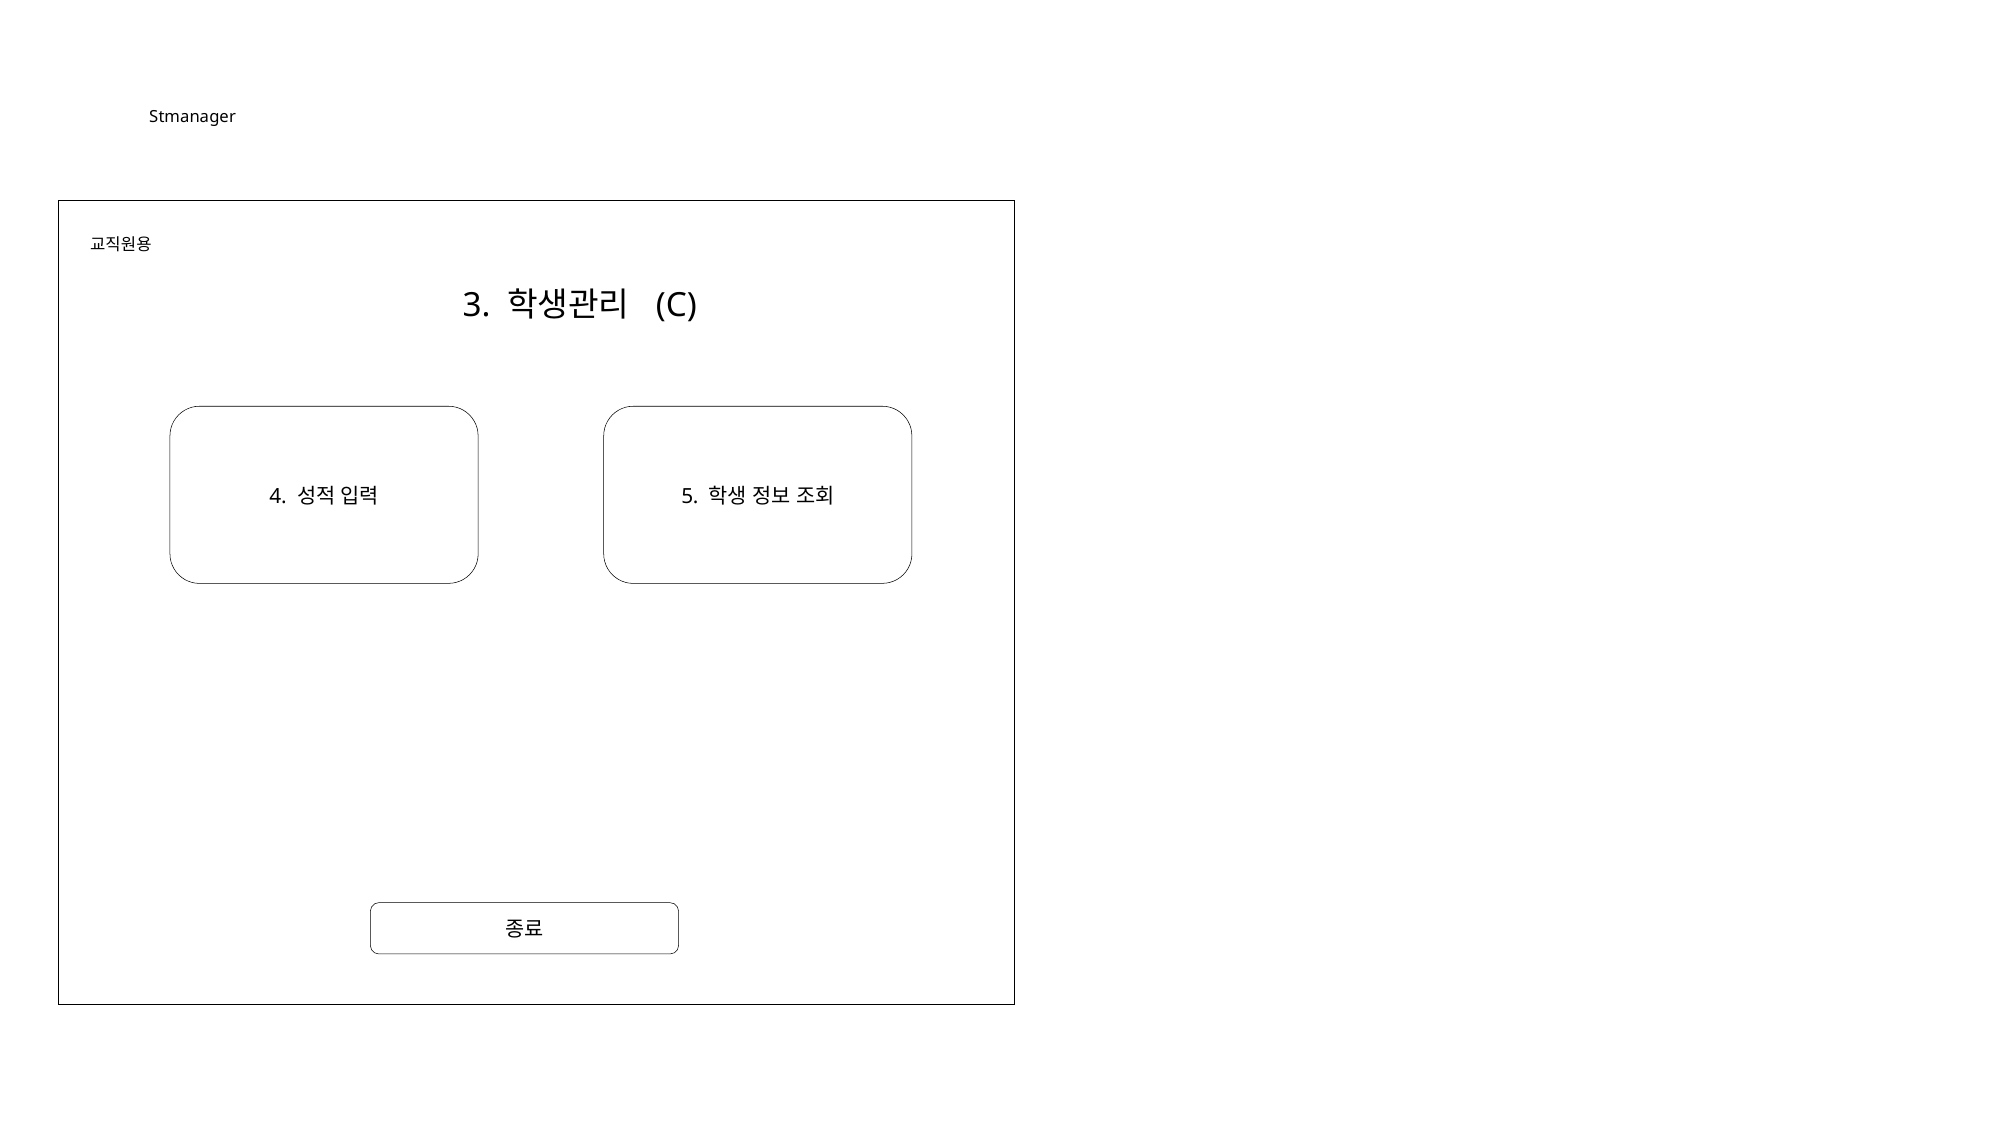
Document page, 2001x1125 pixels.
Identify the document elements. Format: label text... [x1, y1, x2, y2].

text_box [57, 199, 1015, 1005]
text_box 3. 학생관리 (C) [447, 275, 712, 330]
text_box 5. 학생 정보 조회 [602, 405, 913, 585]
text_box 교직원용 [75, 226, 167, 261]
text_box 4. 성적 입력 [168, 405, 480, 585]
text_box Stmanager [134, 98, 256, 134]
text_box 종료 [369, 901, 680, 956]
